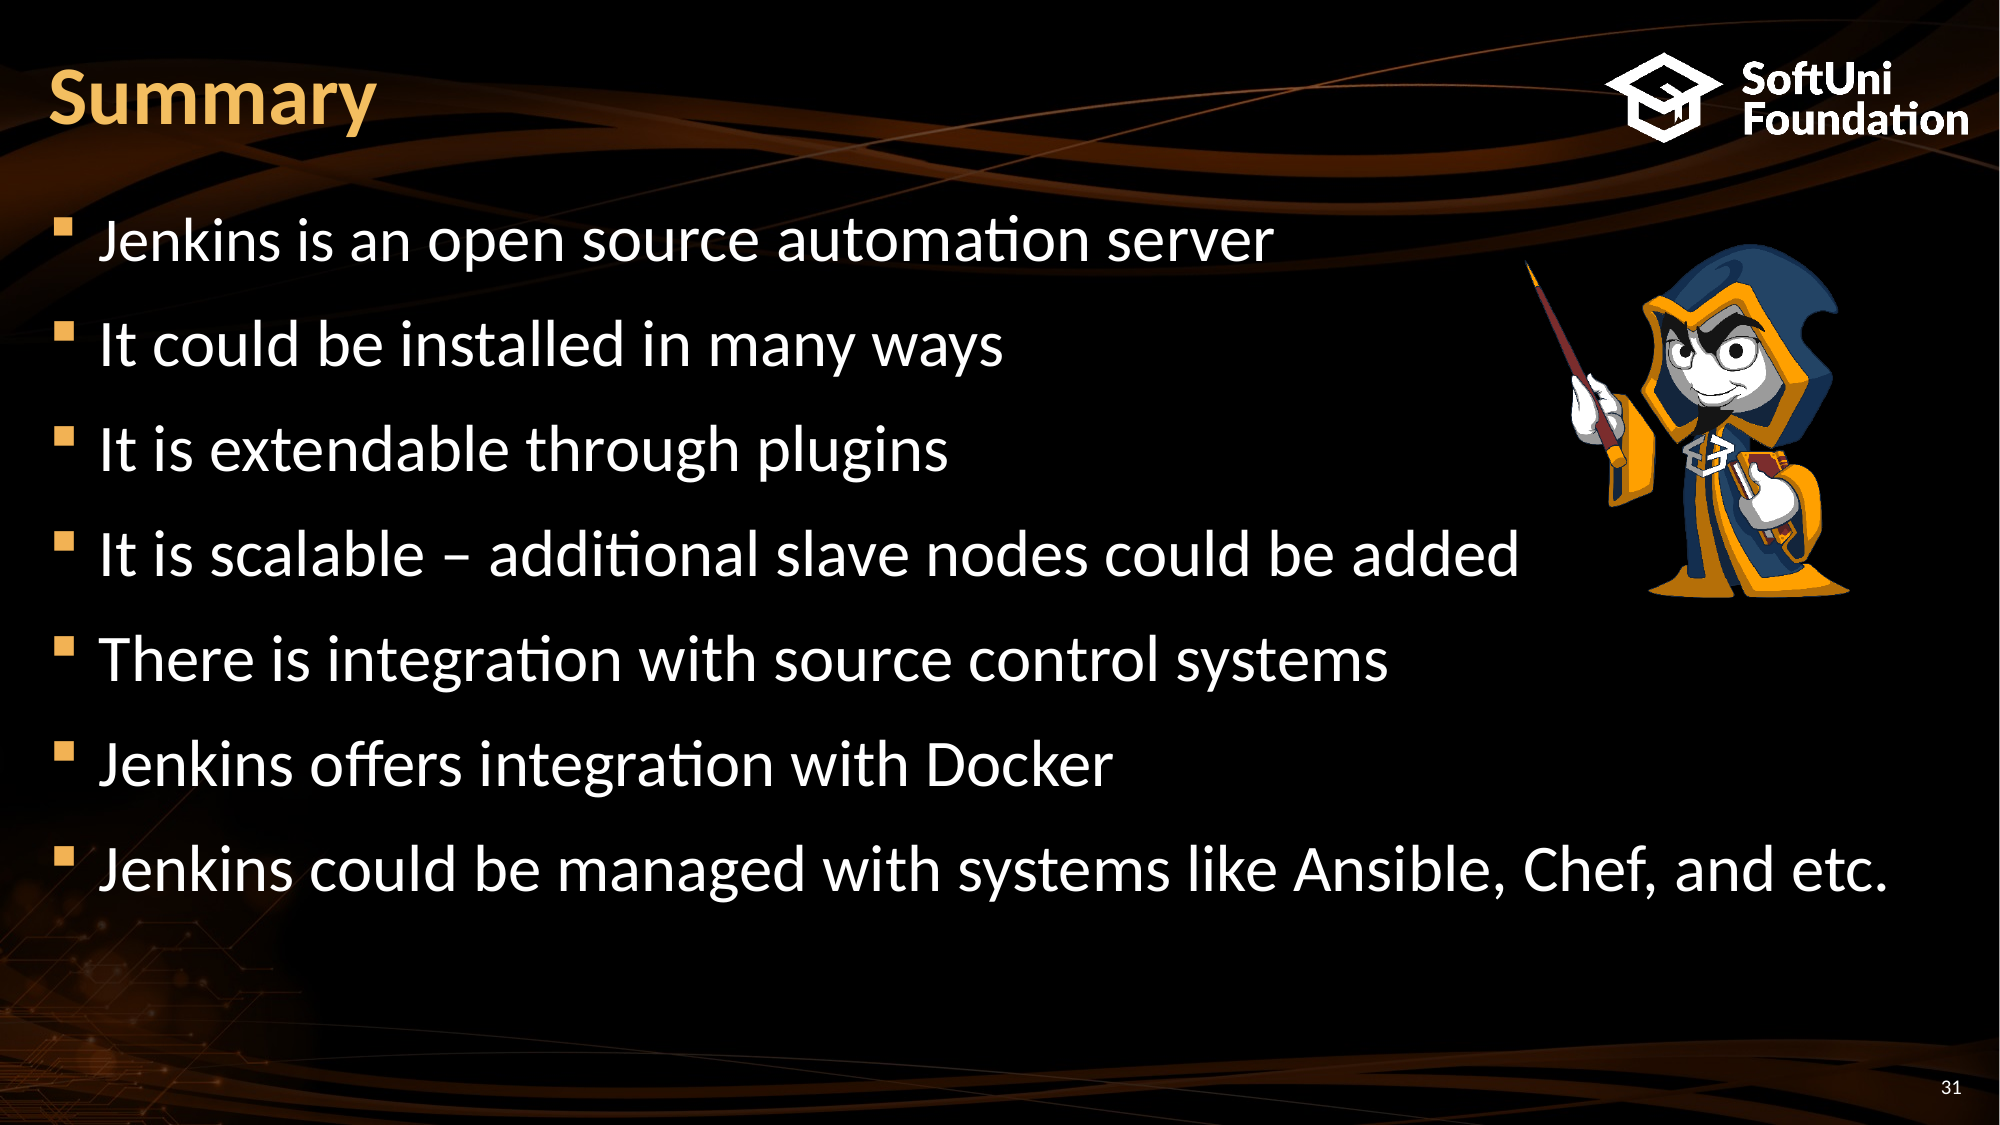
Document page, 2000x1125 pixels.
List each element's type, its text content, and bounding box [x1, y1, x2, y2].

picture [0, 0, 2000, 1125]
list Jenkins is an open source automation server It could be installed in many ways It is extendable through plugins It is scalable – additional slave nodes could be added There is integration with source control systems Jenkins offers integration with Docker Jenkins could be managed with systems like Ansible, Chef, and etc. [31, 188, 1968, 1103]
title Summary [30, 6, 1602, 189]
